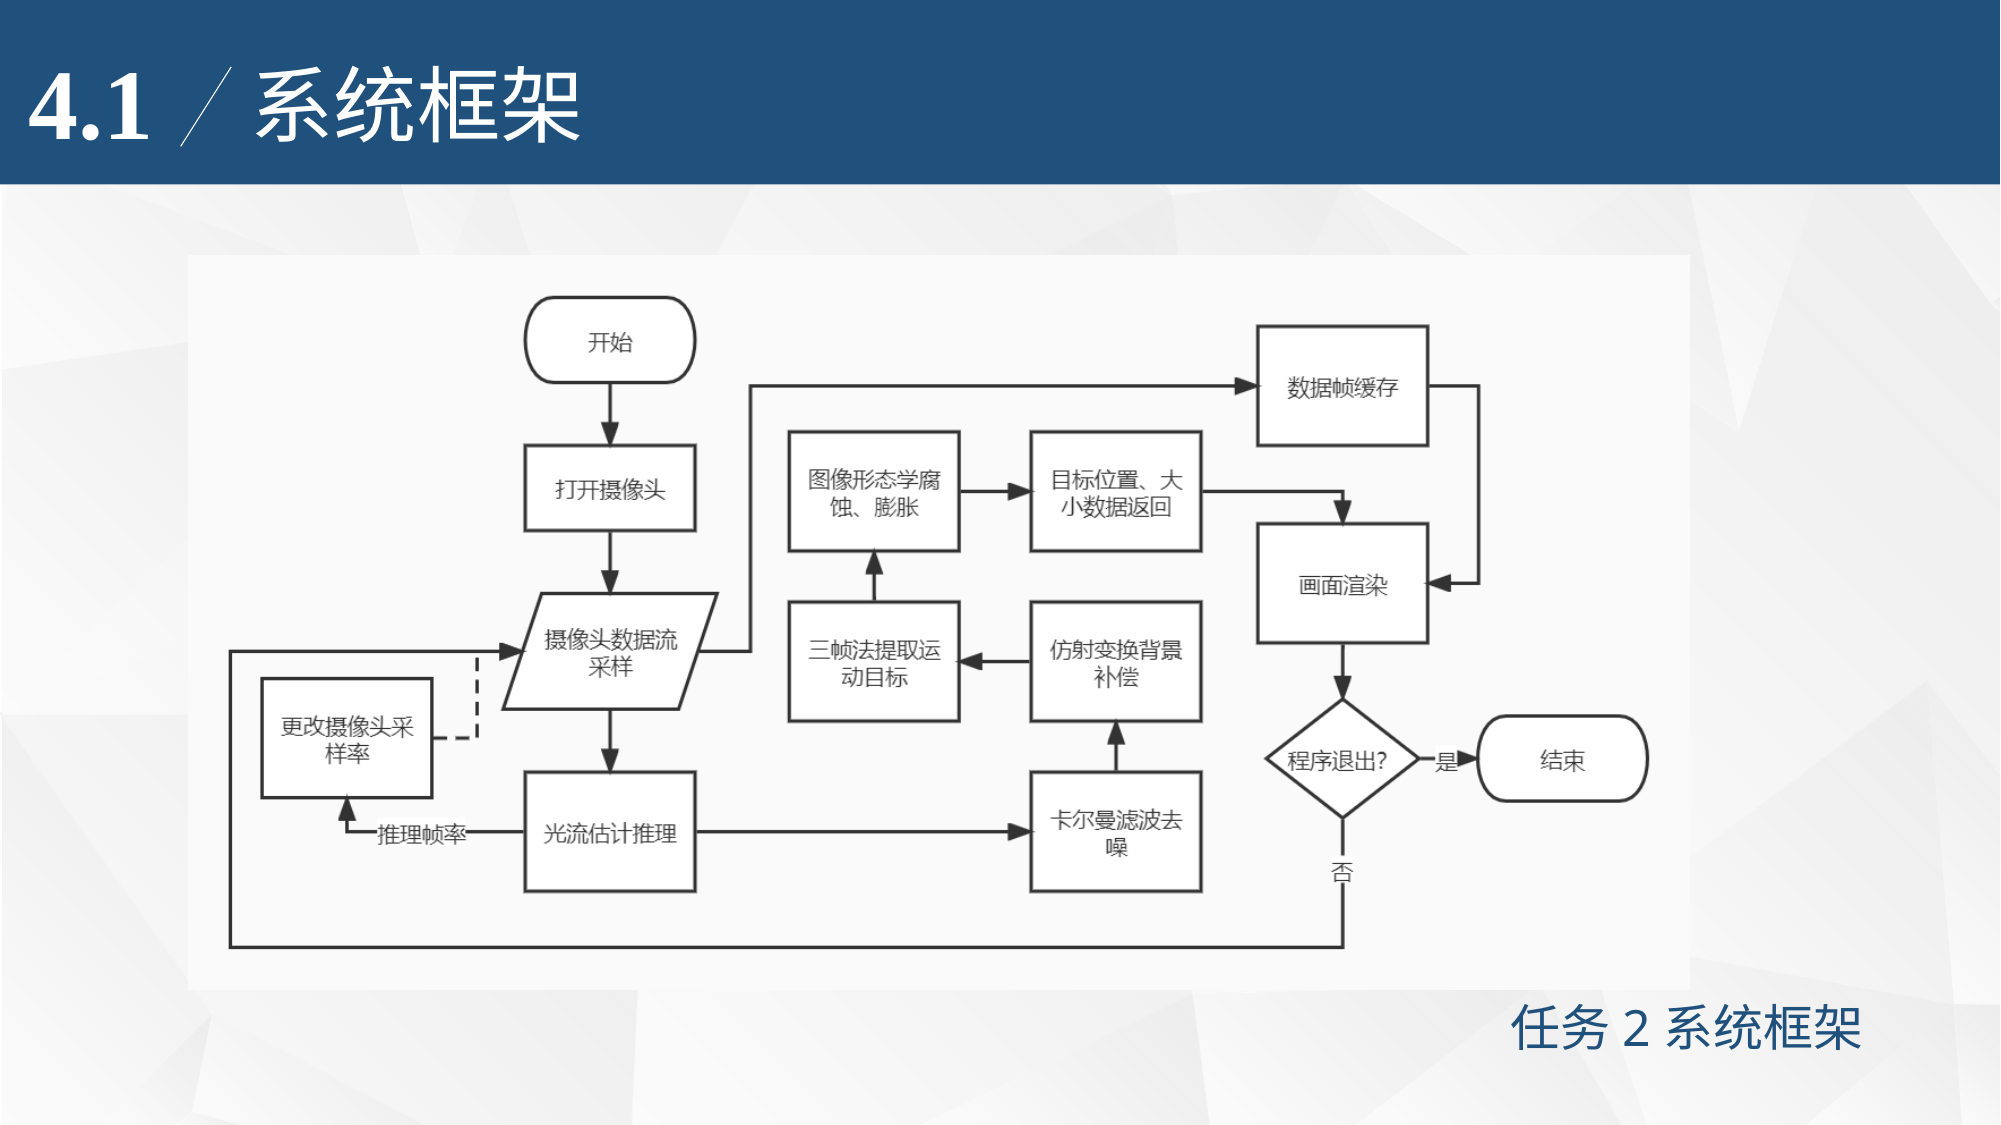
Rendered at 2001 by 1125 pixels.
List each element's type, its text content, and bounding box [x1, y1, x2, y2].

list 系统框架 [235, 57, 1152, 139]
list 4.1 [13, 45, 218, 212]
picture [0, 0, 2001, 1125]
text_box 任务2系统框架 [1496, 989, 1954, 1064]
